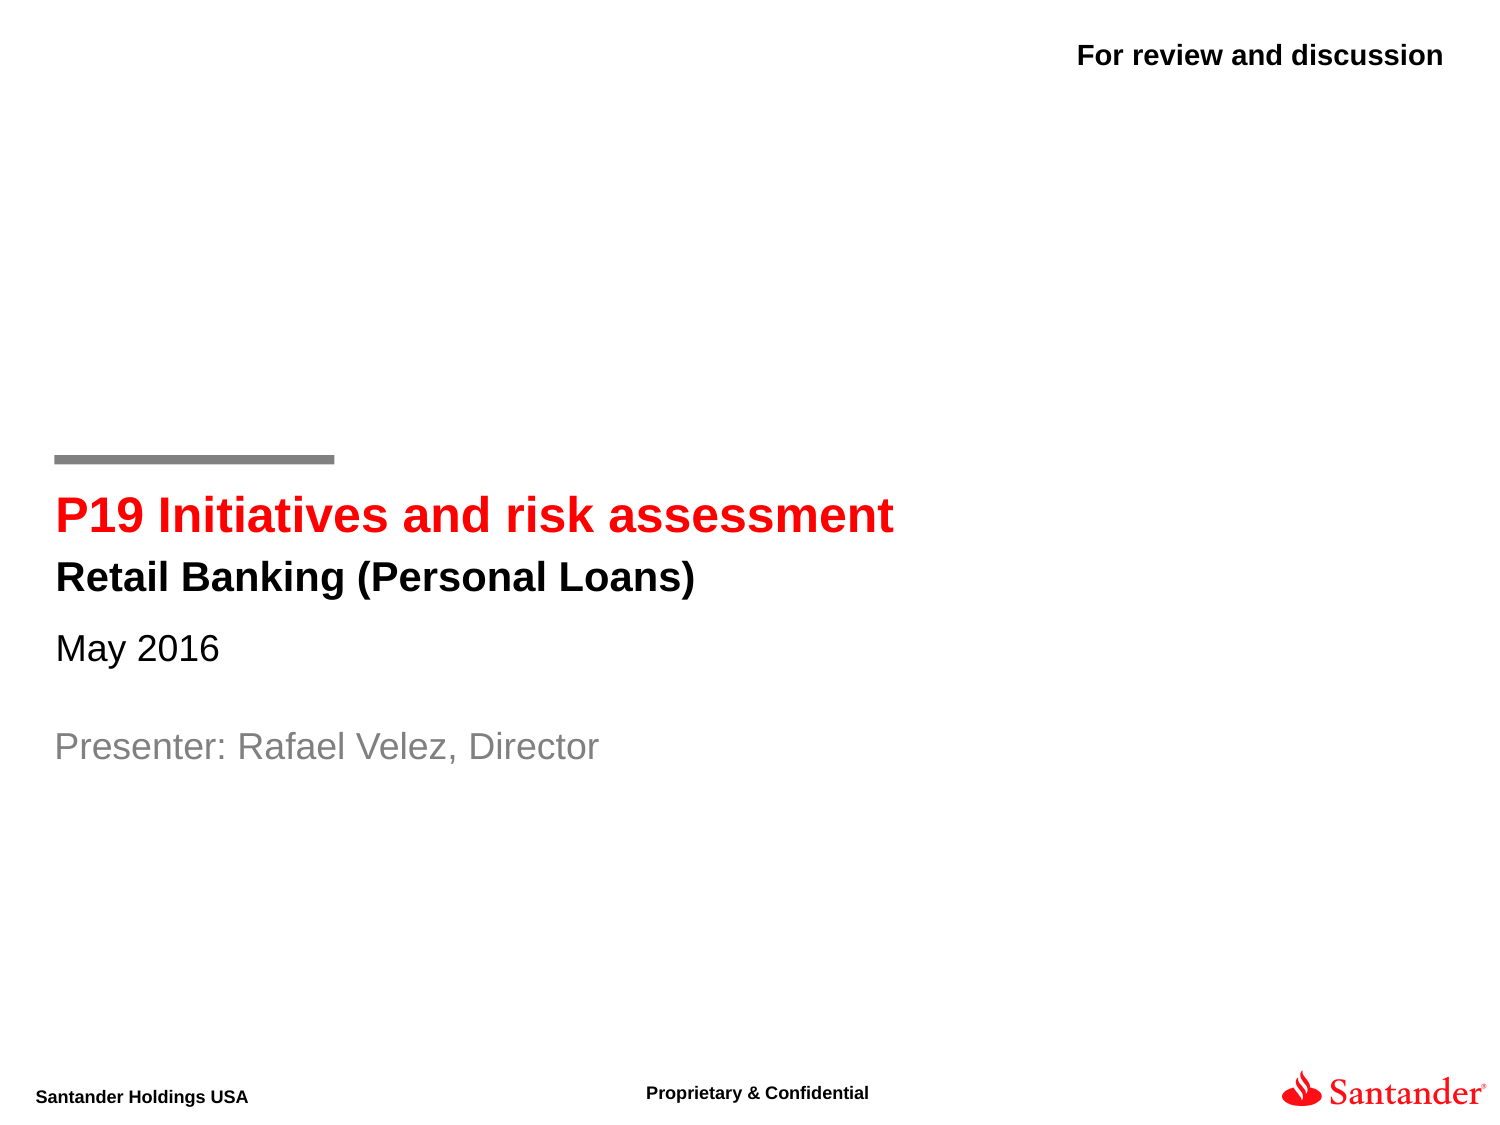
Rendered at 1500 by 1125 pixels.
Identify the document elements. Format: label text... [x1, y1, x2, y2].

text_box Presenter: Rafael Velez, Director [54, 713, 1391, 768]
text_box For review and discussion [539, 28, 1459, 106]
picture [1266, 1059, 1497, 1125]
text_box P19 Initiatives and risk assessment [55, 486, 1444, 543]
text_box Retail Banking (Personal Loans) May 2016 [55, 543, 1392, 669]
